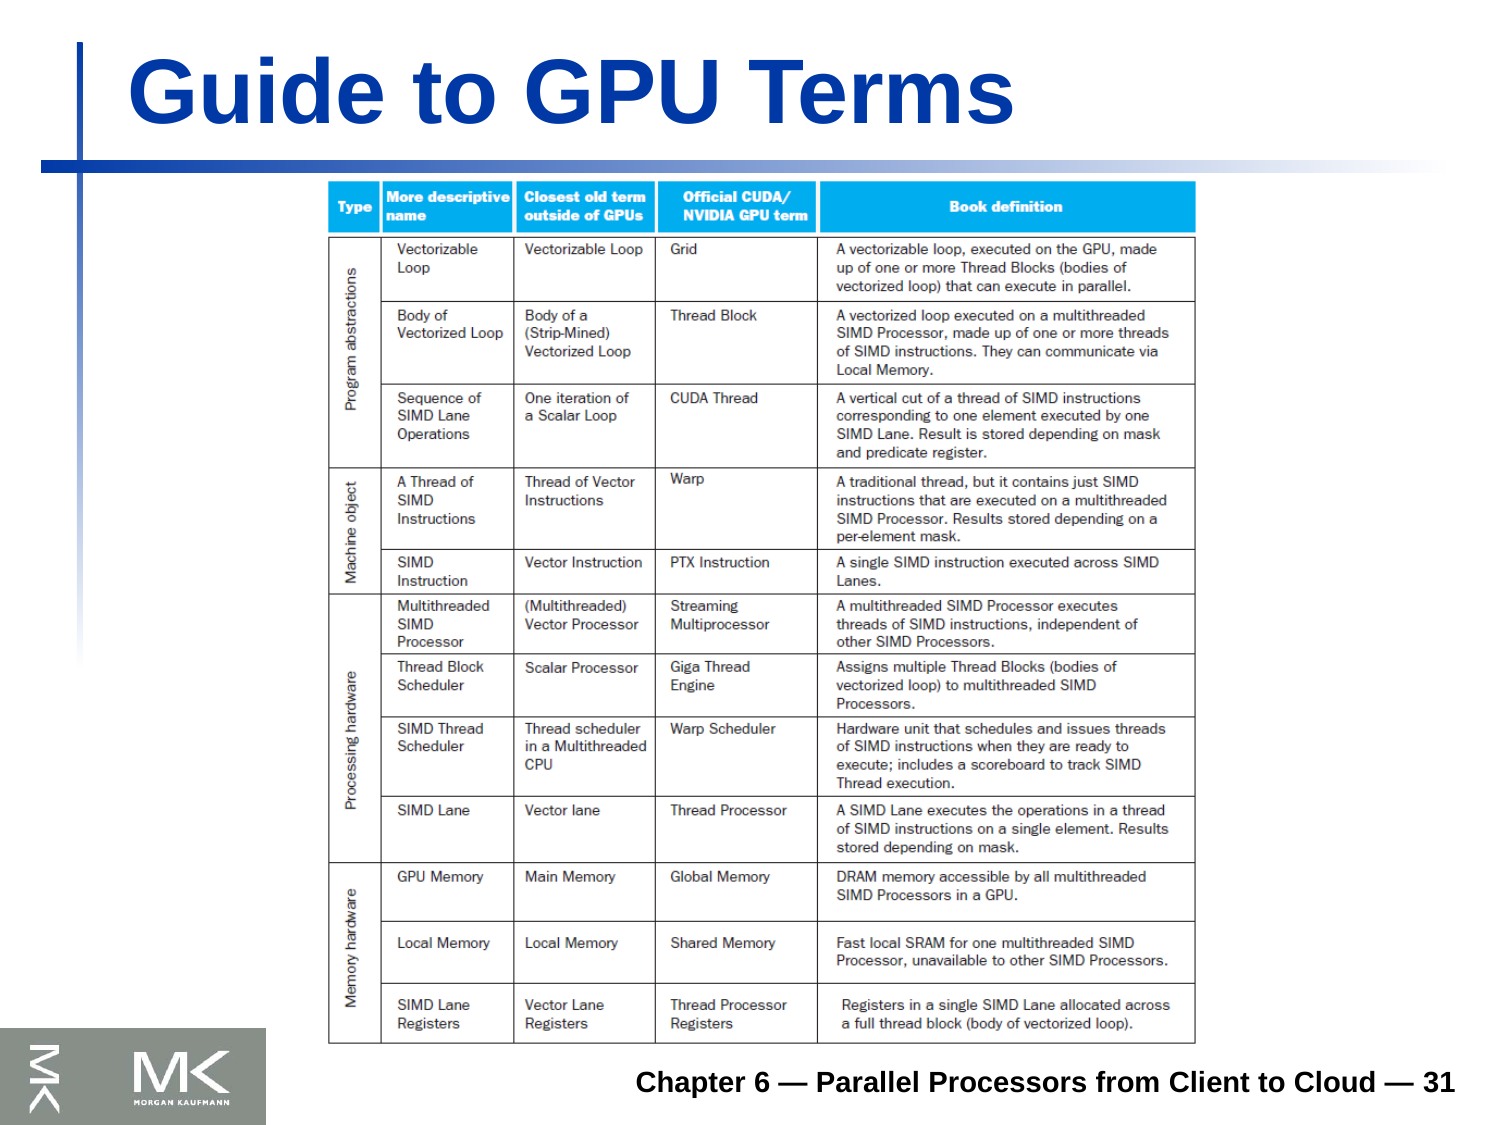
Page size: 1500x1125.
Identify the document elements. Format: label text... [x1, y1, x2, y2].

title Guide to GPU Terms [112, 23, 1468, 149]
picture [0, 1028, 266, 1125]
picture [324, 176, 1201, 1048]
footer Chapter 6 — Parallel Processors from Client to Cloud — 31 [277, 1046, 1471, 1106]
